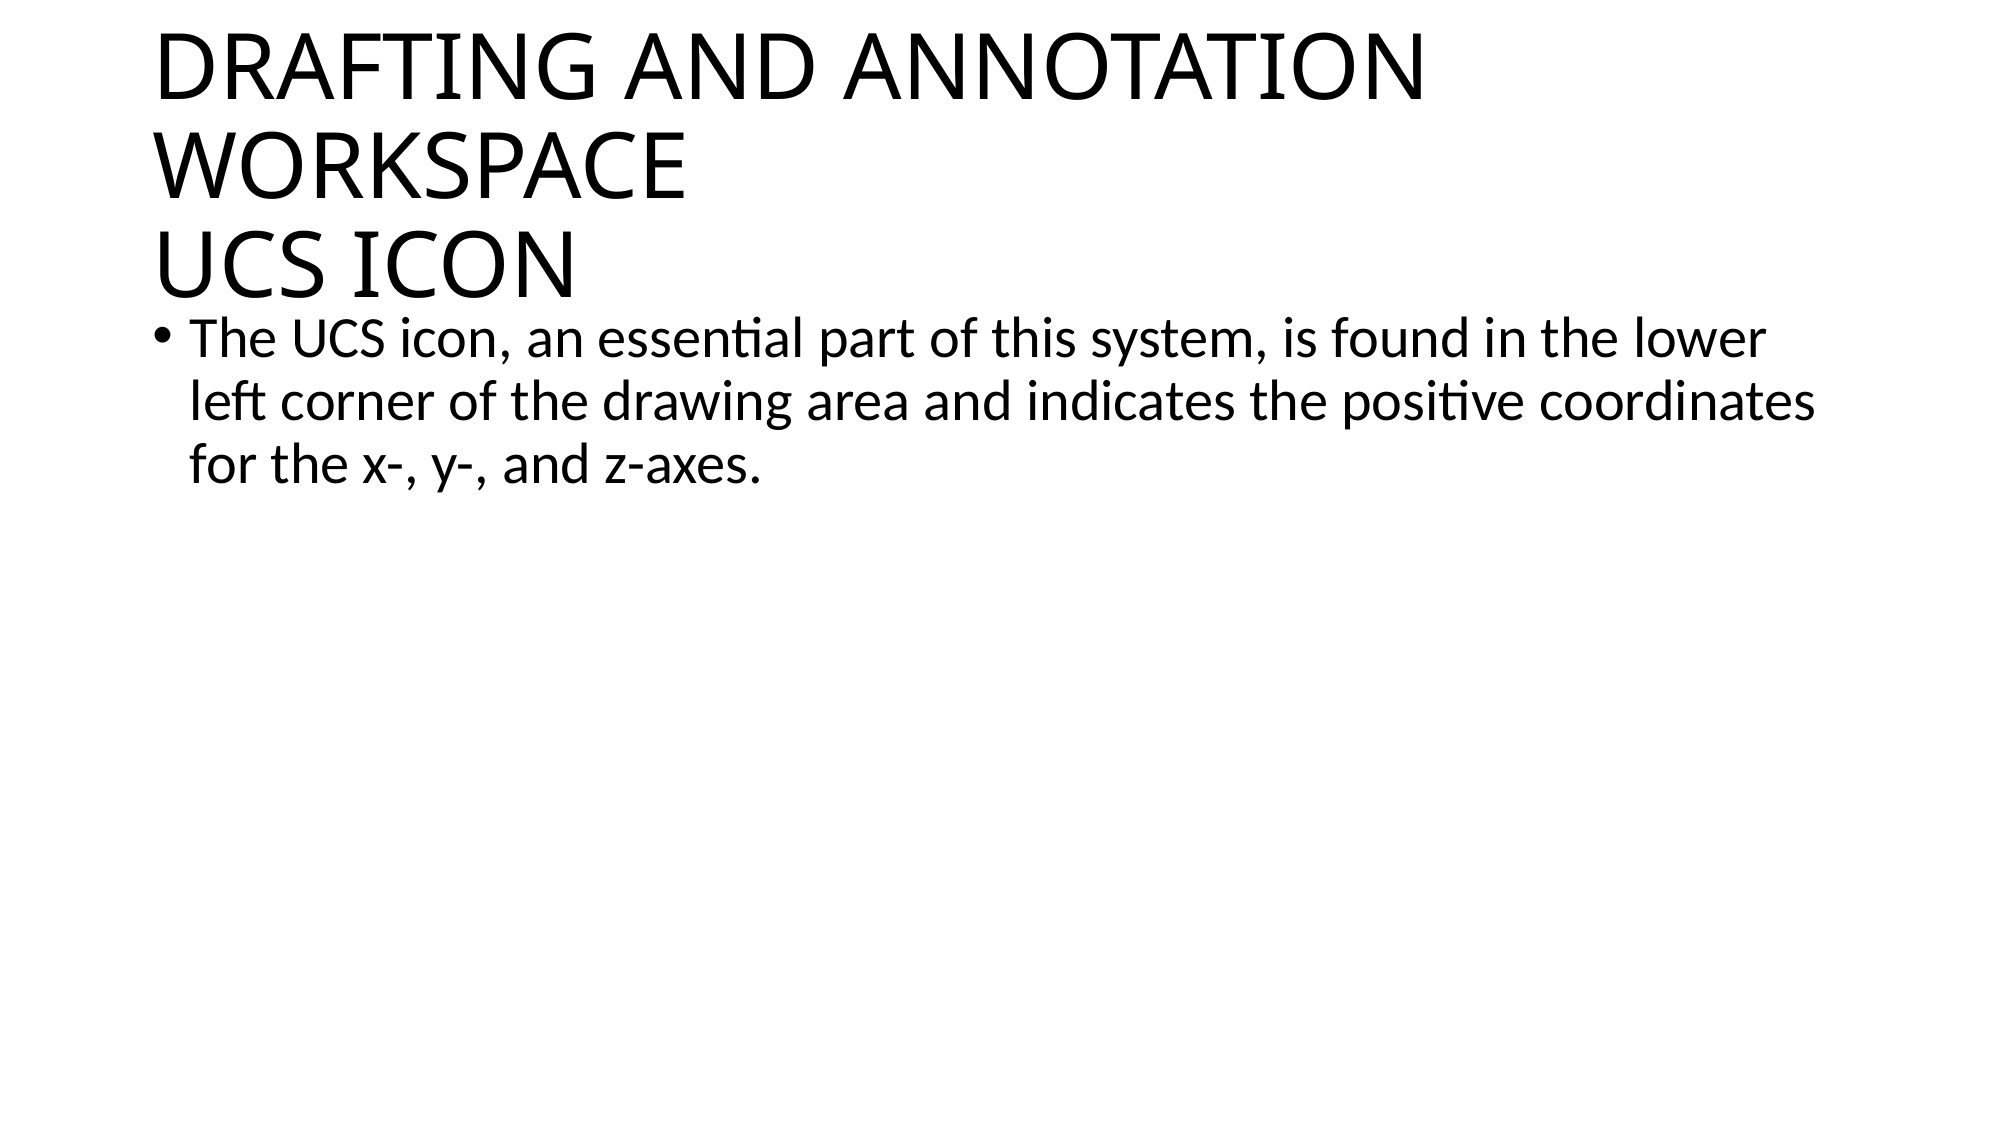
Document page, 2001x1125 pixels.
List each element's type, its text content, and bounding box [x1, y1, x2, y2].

list The UCS icon, an essential part of this system, is found in the lower left corner of the drawing area and indicates the positive coordinates for the x-, y-, and z-axes. [137, 299, 1863, 1014]
title DRAFTING AND ANNOTATION WORKSPACE UCS ICON [137, 59, 1863, 278]
